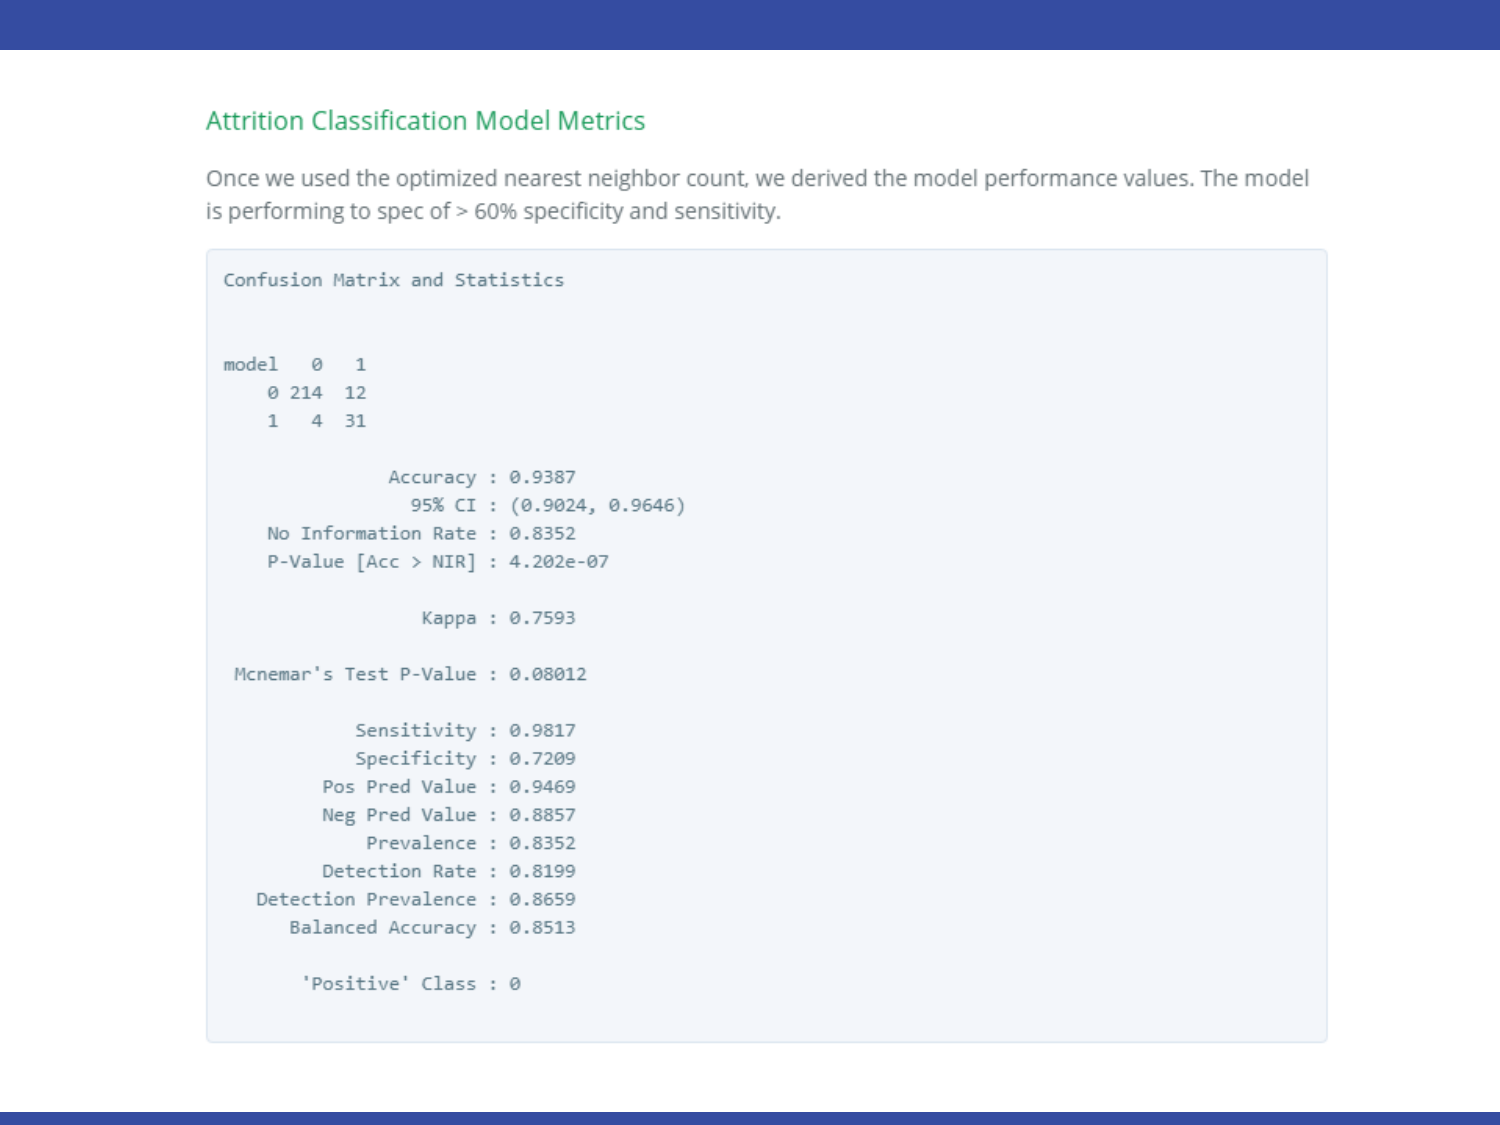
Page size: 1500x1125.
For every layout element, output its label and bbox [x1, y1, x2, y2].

picture [150, 78, 1350, 1059]
